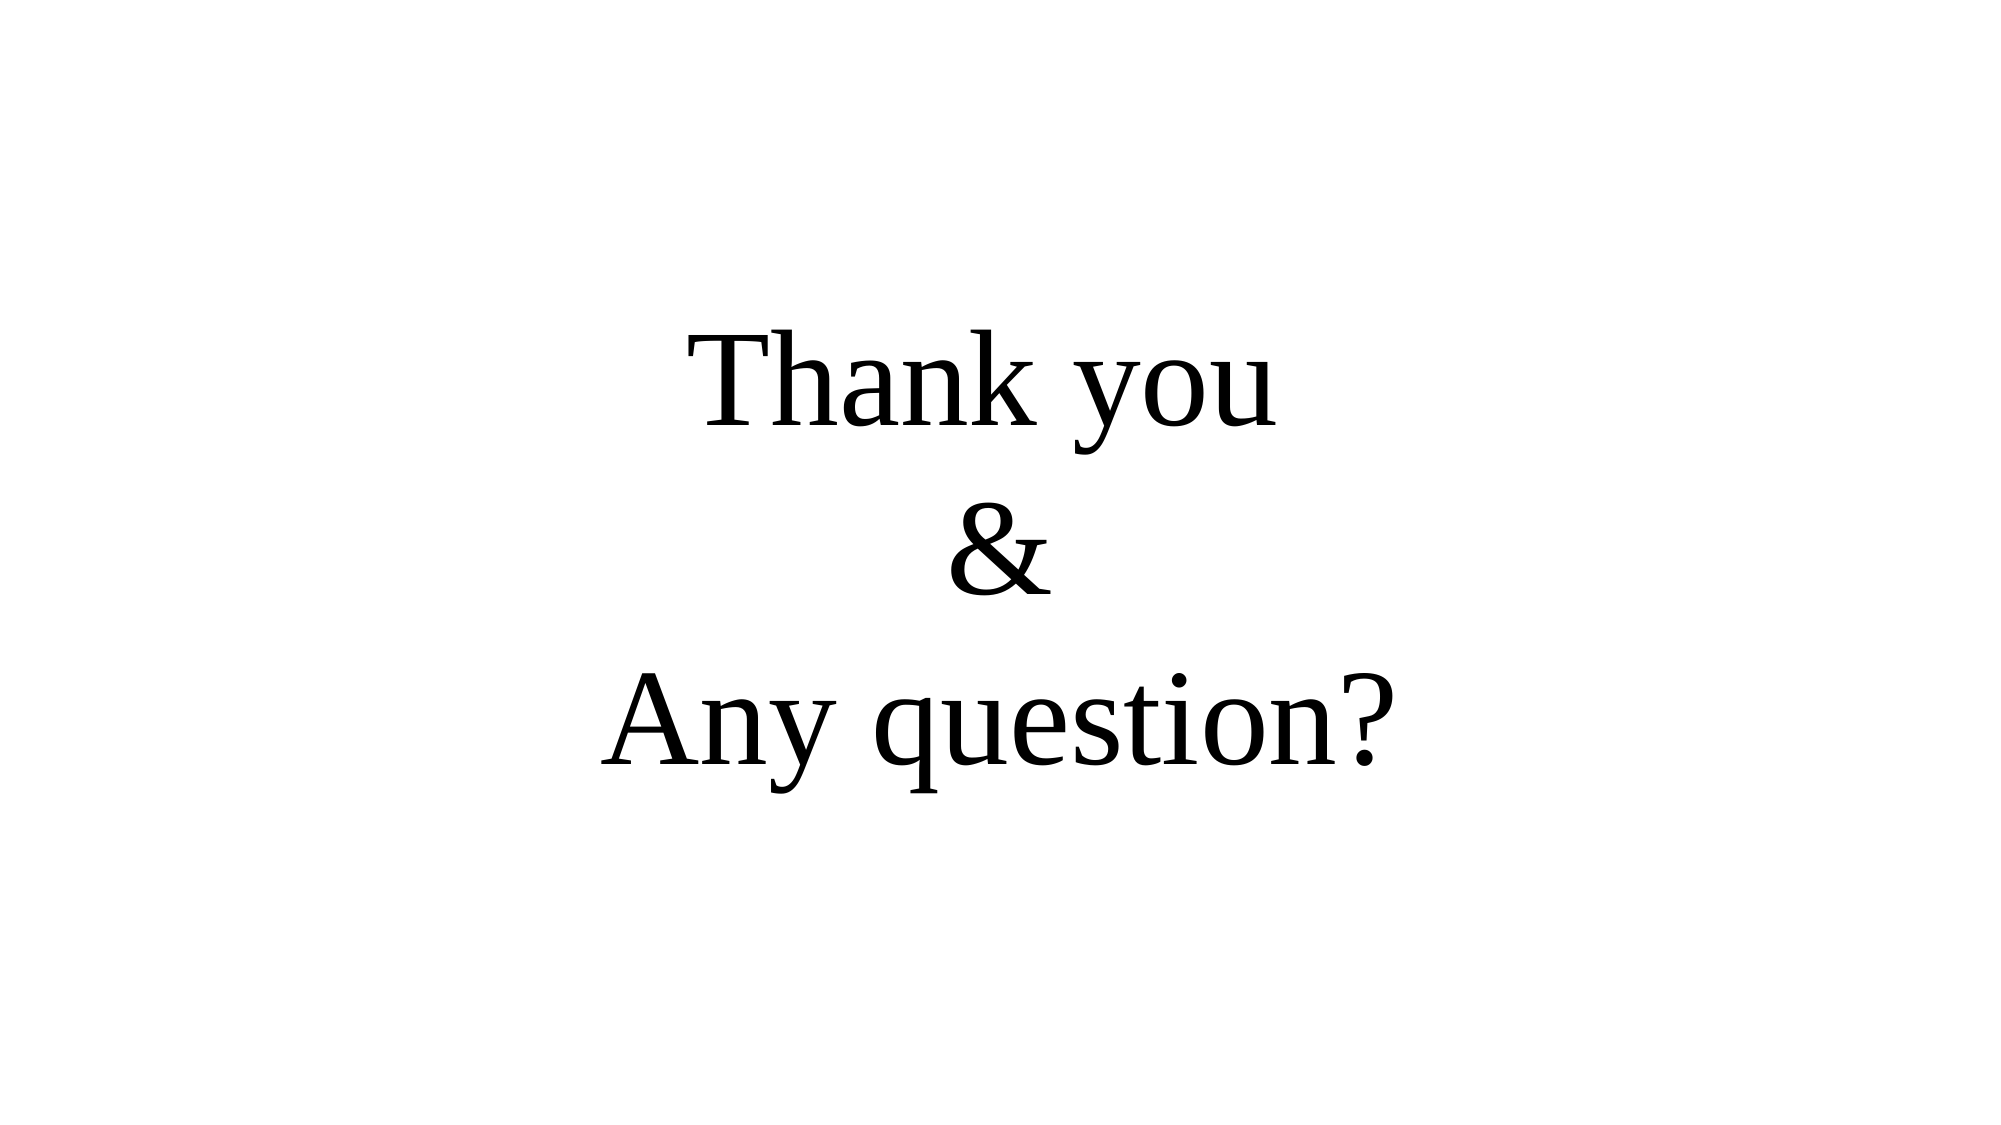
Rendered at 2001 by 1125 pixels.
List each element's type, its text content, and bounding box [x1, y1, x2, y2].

list Thank you & Any question? [137, 299, 1863, 1014]
